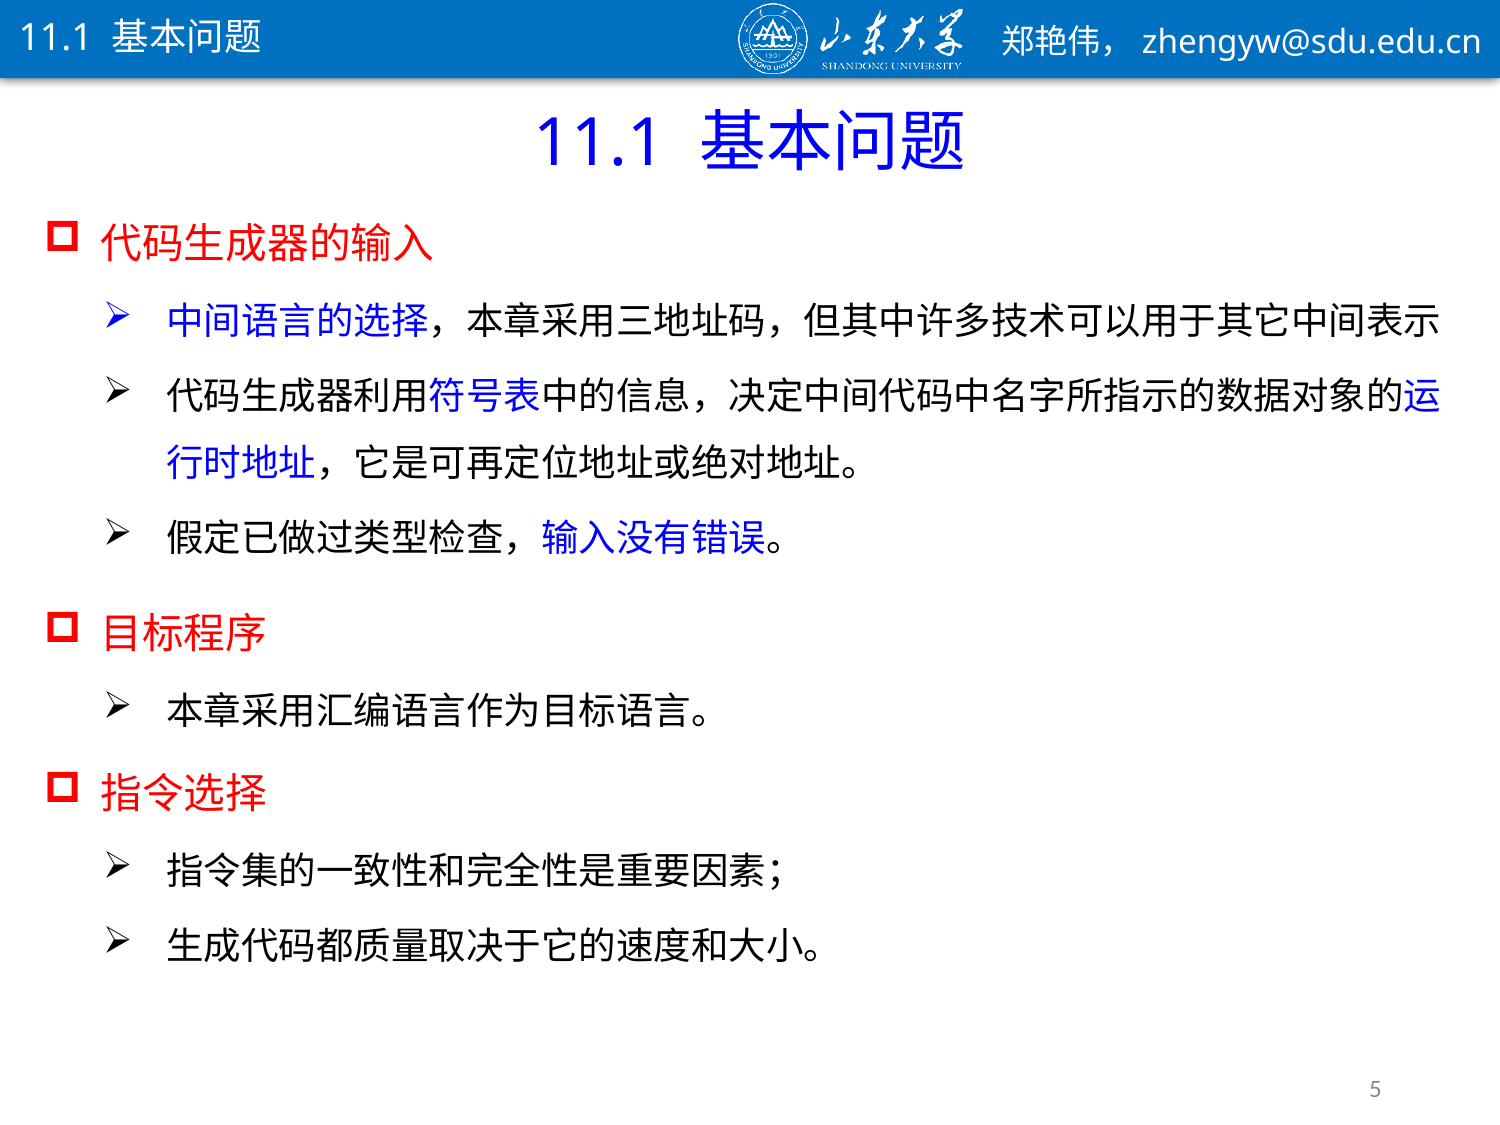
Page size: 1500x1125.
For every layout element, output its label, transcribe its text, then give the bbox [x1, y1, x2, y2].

slide_number 5 [1059, 1057, 1397, 1118]
text_box 代码生成器的输入 中间语言的选择，本章采用三地址码，但其中许多技术可以用于其它中间表示 代码生成器利用符号表中的信息，决定中间代码中名字所指示的数据对象的运行时地址，它是可再定位地址或绝对地址。 假定已做过类型检查，输入没有错误。 [29, 184, 1483, 567]
text_box 目标程序 本章采用汇编语言作为目标语言。 [29, 574, 1483, 734]
text_box 11.1 基本问题 [3, 5, 277, 66]
text_box 11.1 基本问题 [0, 91, 1500, 187]
picture [738, 3, 963, 74]
text_box 指令选择 指令集的一致性和完全性是重要因素； 生成代码都质量取决于它的速度和大小。 [29, 734, 1483, 975]
